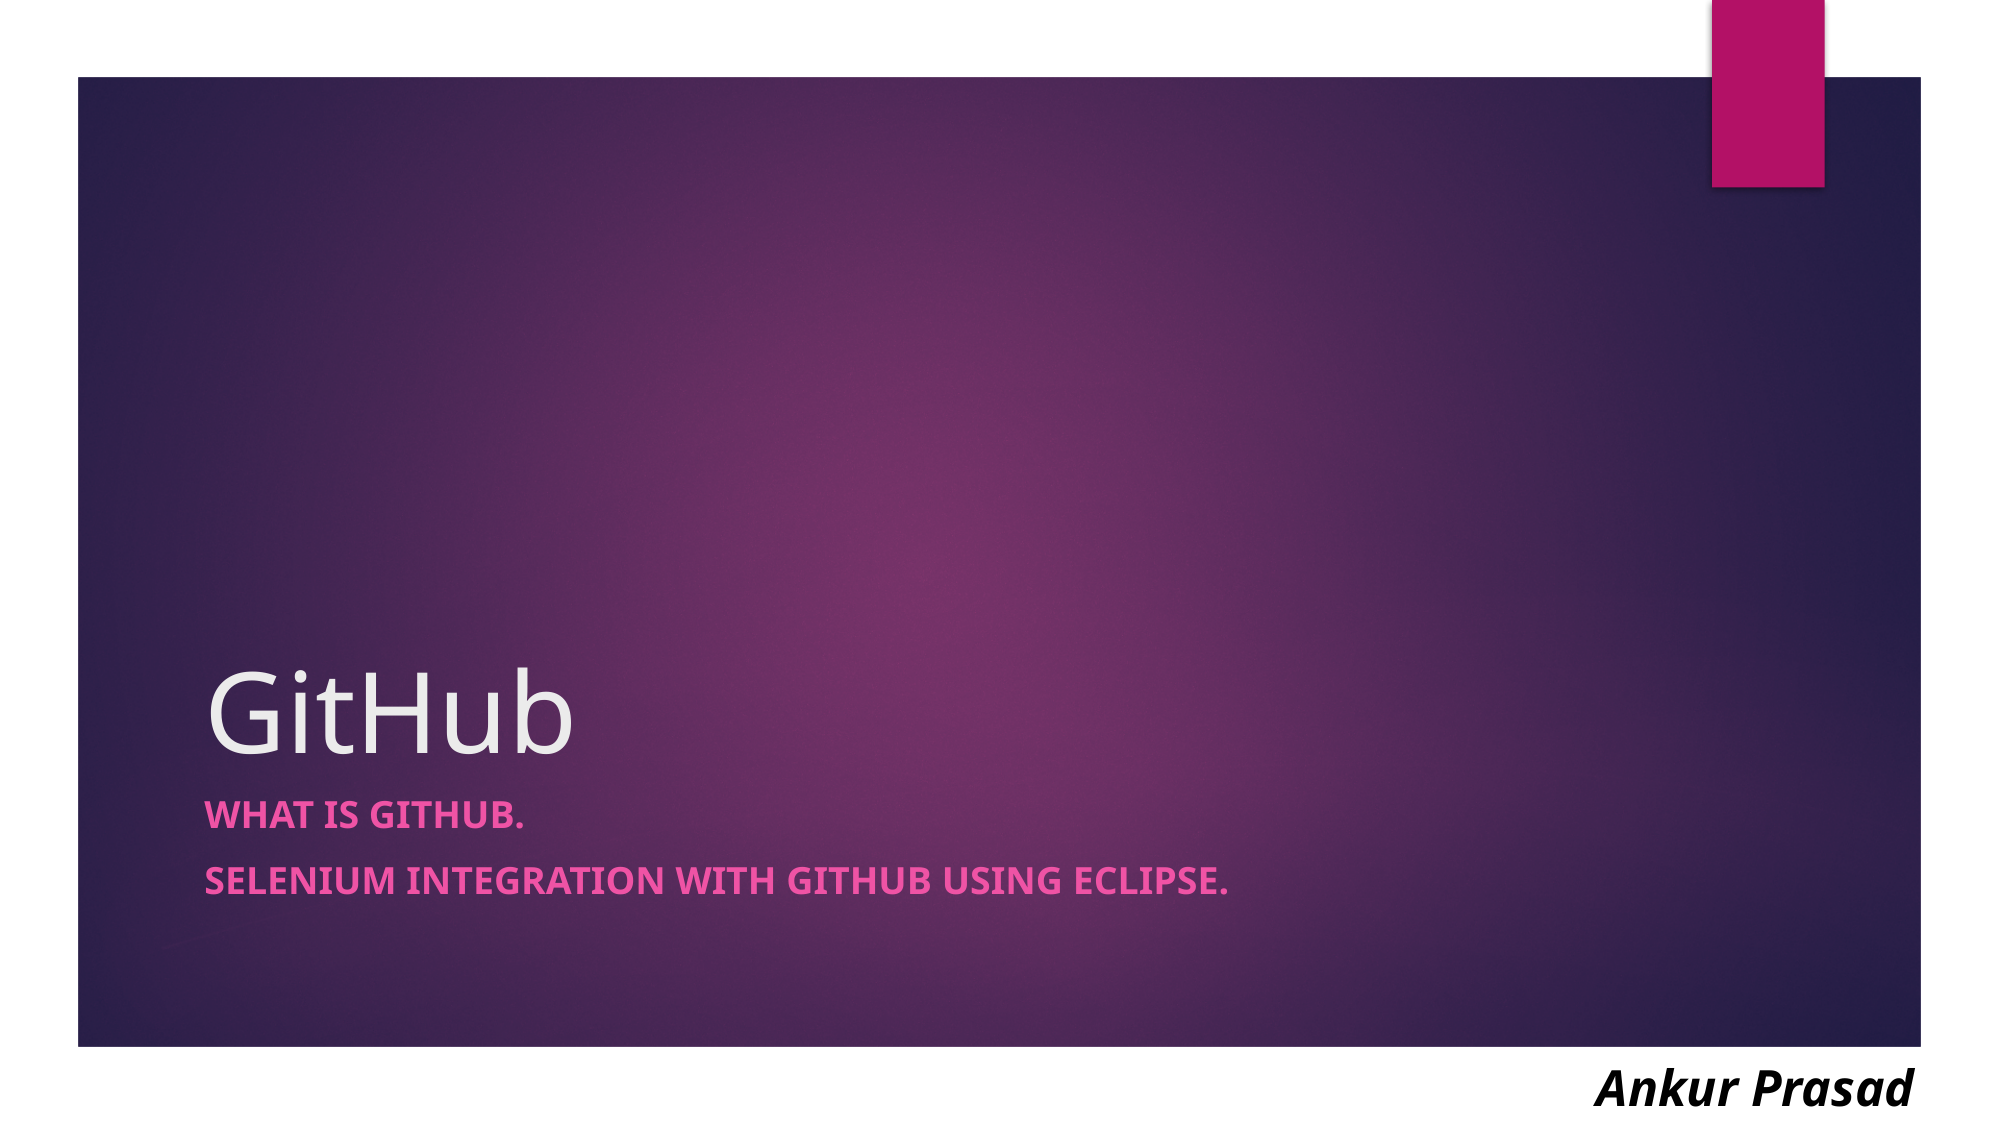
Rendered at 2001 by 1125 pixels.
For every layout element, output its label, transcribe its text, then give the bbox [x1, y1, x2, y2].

subtitle What is github. Selenium Integration With GitHub Using Eclipse. [189, 783, 1638, 925]
title GitHub [189, 344, 1638, 783]
text_box Ankur Prasad [1504, 1049, 1978, 1124]
